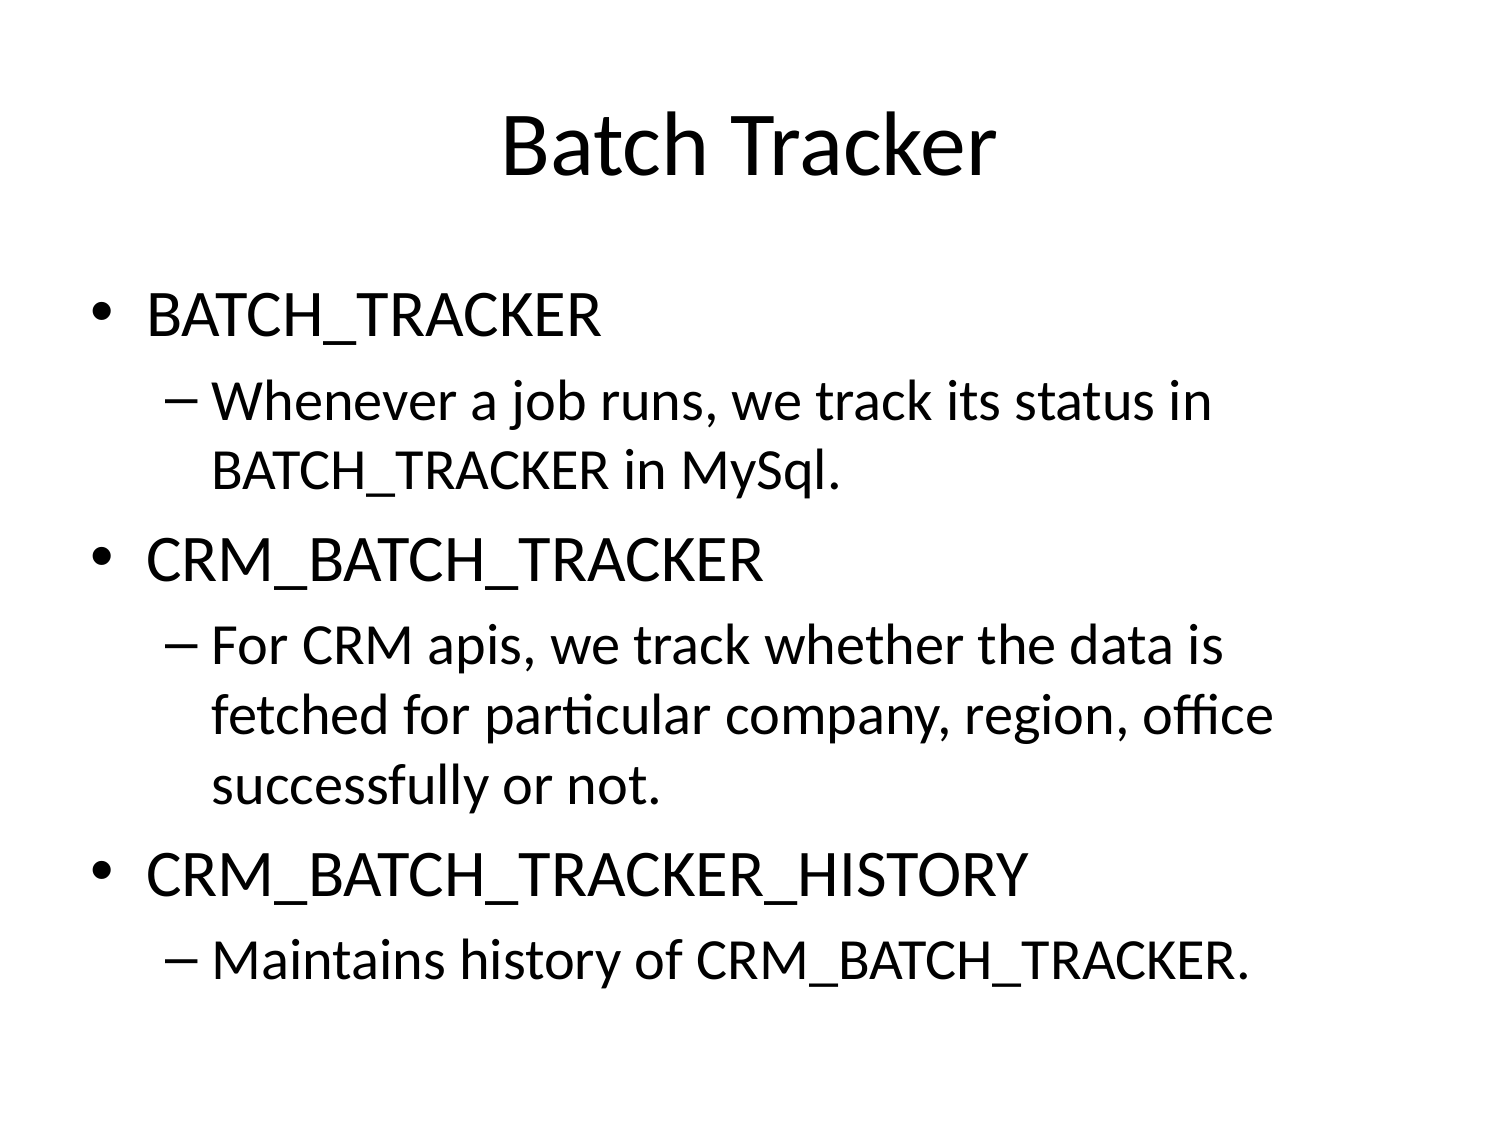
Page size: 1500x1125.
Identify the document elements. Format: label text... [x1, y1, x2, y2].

list BATCH_TRACKER Whenever a job runs, we track its status in BATCH_TRACKER in MySql. CRM_BATCH_TRACKER For CRM apis, we track whether the data is fetched for particular company, region, office successfully or not. CRM_BATCH_TRACKER_HISTORY Maintains history of CRM_BATCH_TRACKER. [75, 262, 1425, 1005]
title Batch Tracker [75, 45, 1425, 233]
